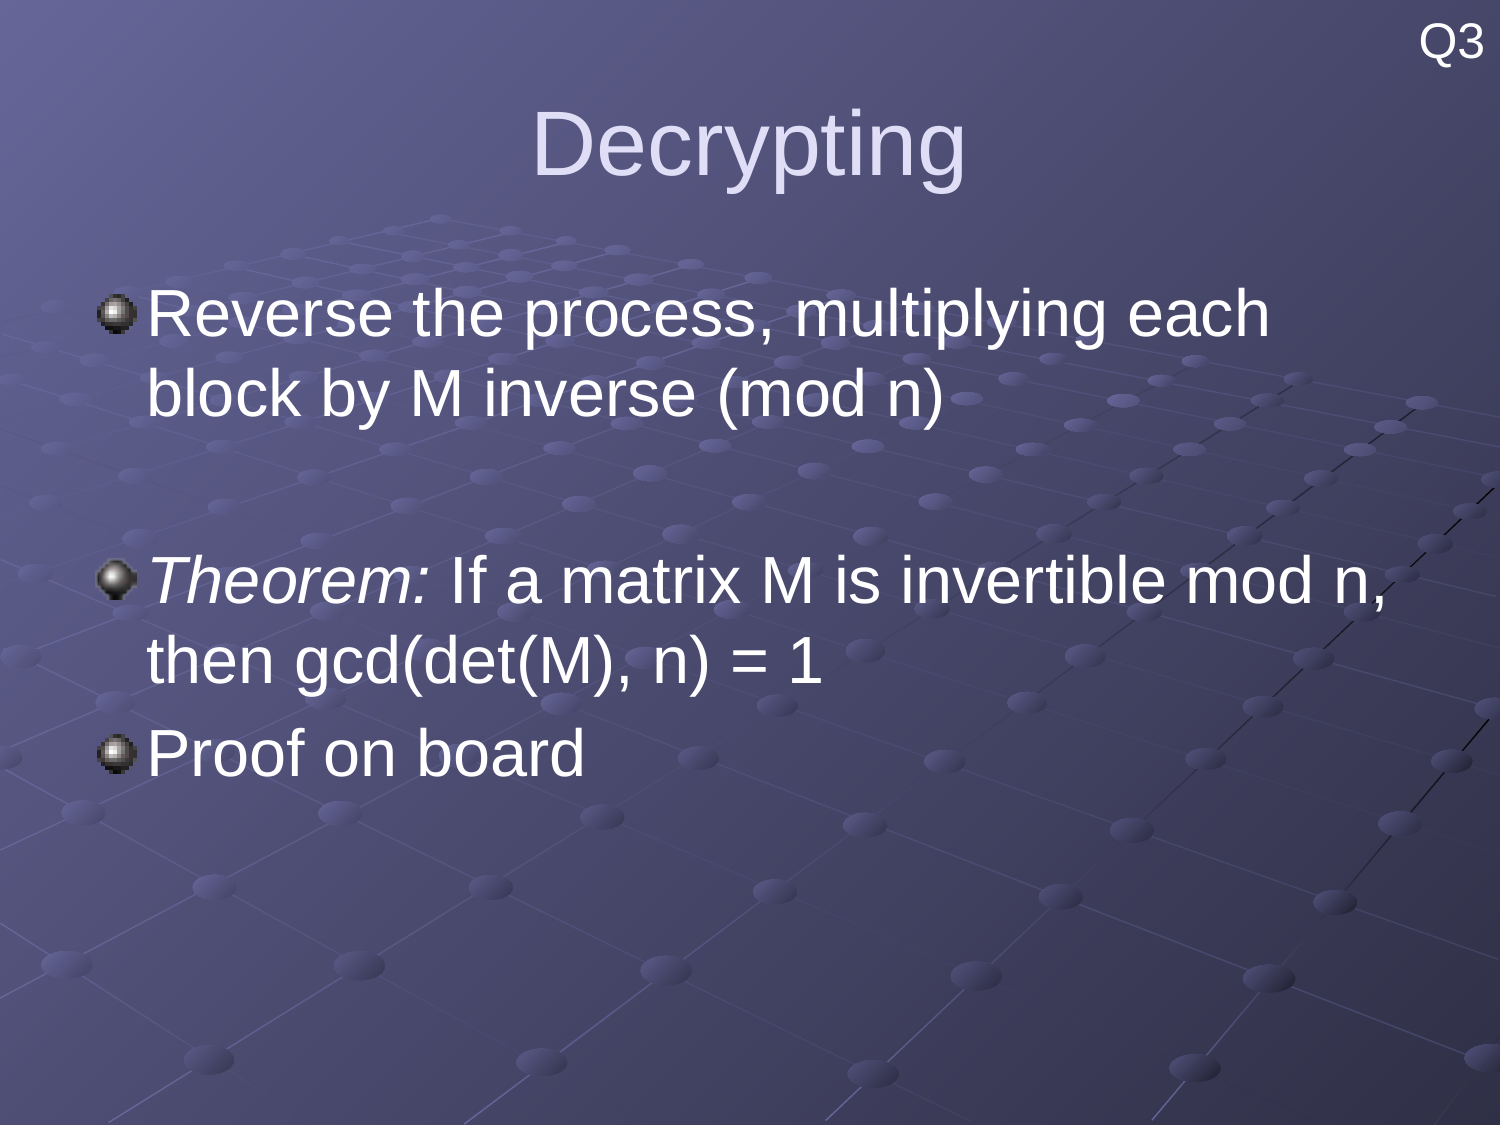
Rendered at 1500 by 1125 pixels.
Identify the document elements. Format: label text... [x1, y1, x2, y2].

picture [90, 286, 137, 334]
list Reverse the process, multiplying each block by M inverse (mod n) Theorem: If a matrix M is invertible mod n, then gcd(det(M), n) = 1 Proof on board [74, 262, 1426, 1007]
title Decrypting [74, 44, 1426, 233]
picture [90, 726, 137, 774]
text_box Q3 [1287, 1, 1500, 77]
picture [90, 553, 137, 600]
